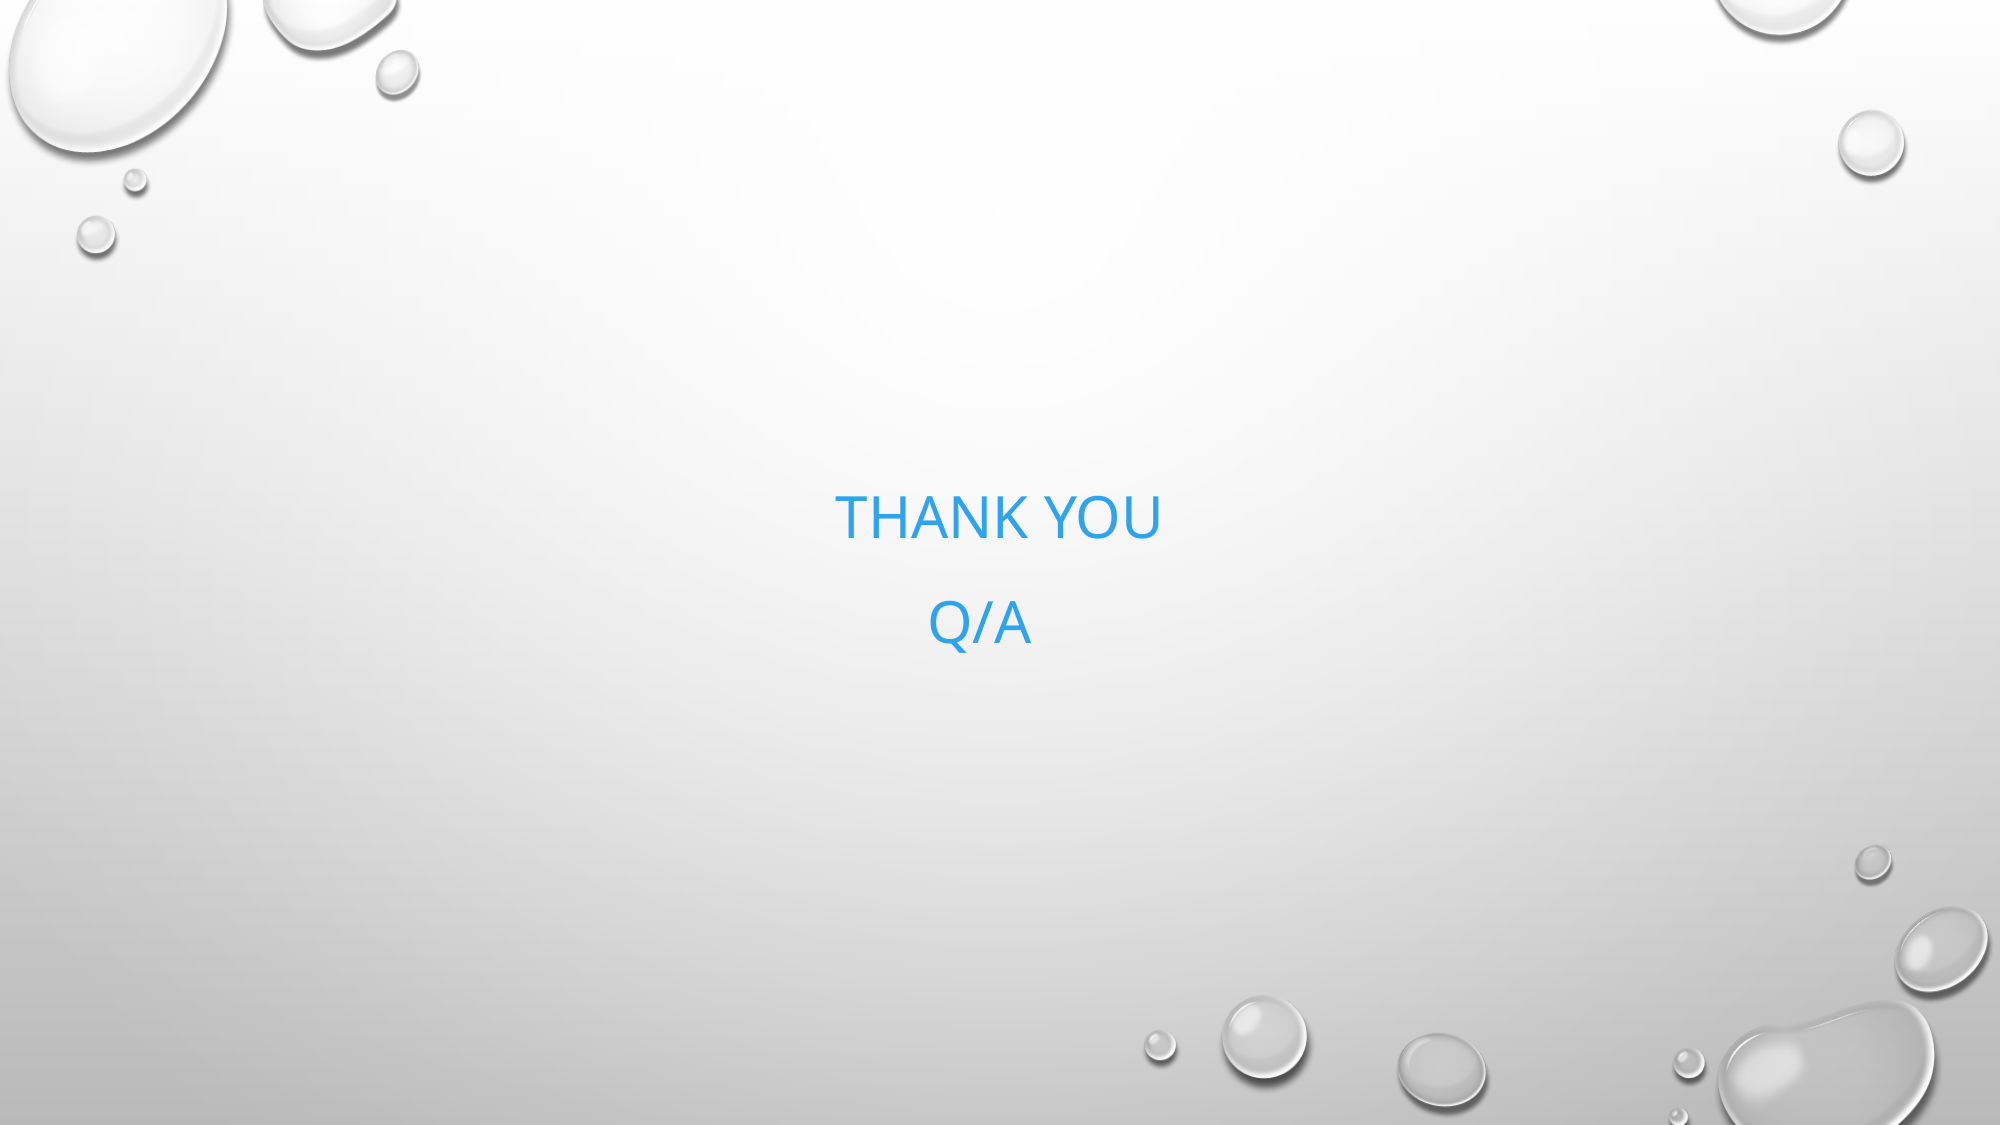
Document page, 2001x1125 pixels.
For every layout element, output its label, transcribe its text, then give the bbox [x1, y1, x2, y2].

list Thank you Q/A [149, 388, 1850, 1095]
picture [0, 0, 2000, 1125]
